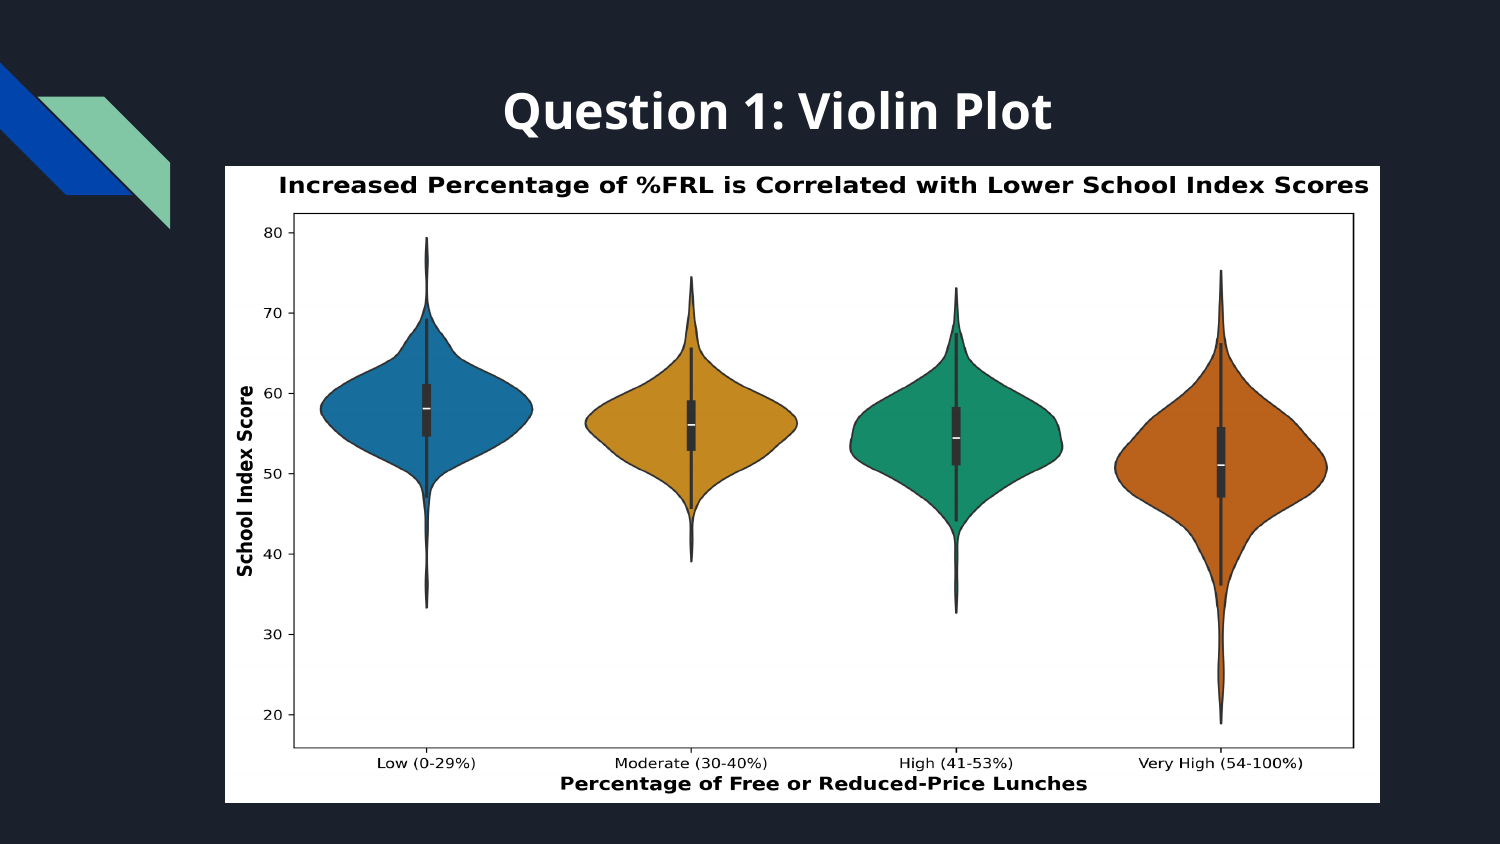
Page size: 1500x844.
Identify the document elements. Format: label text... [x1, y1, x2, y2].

picture [225, 165, 1381, 803]
title Question 1: Violin Plot [200, 64, 1356, 215]
